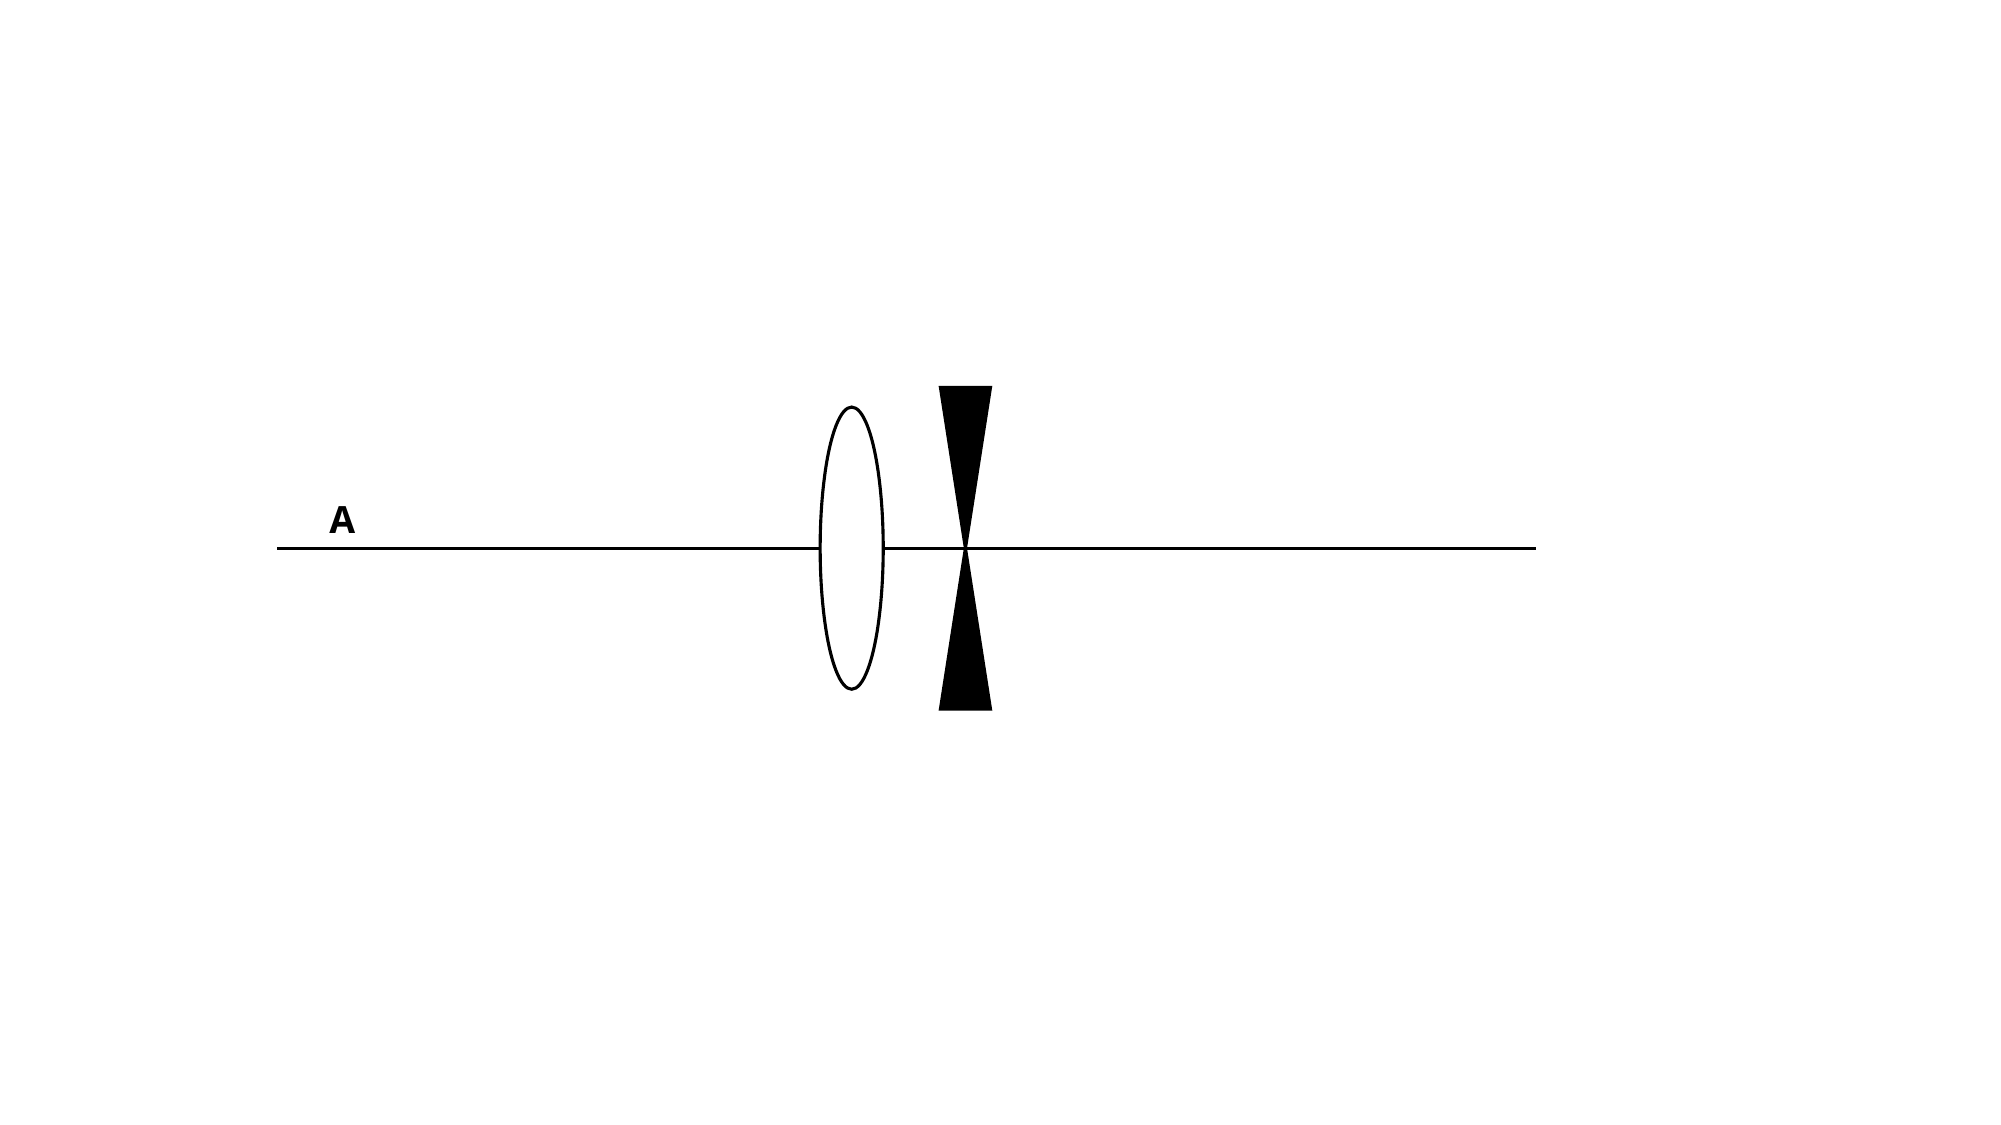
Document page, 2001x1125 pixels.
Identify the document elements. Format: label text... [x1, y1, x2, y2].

text_box [938, 550, 993, 711]
text_box [818, 550, 885, 691]
text_box [938, 385, 993, 548]
text_box A [314, 488, 381, 548]
text_box [818, 405, 885, 548]
